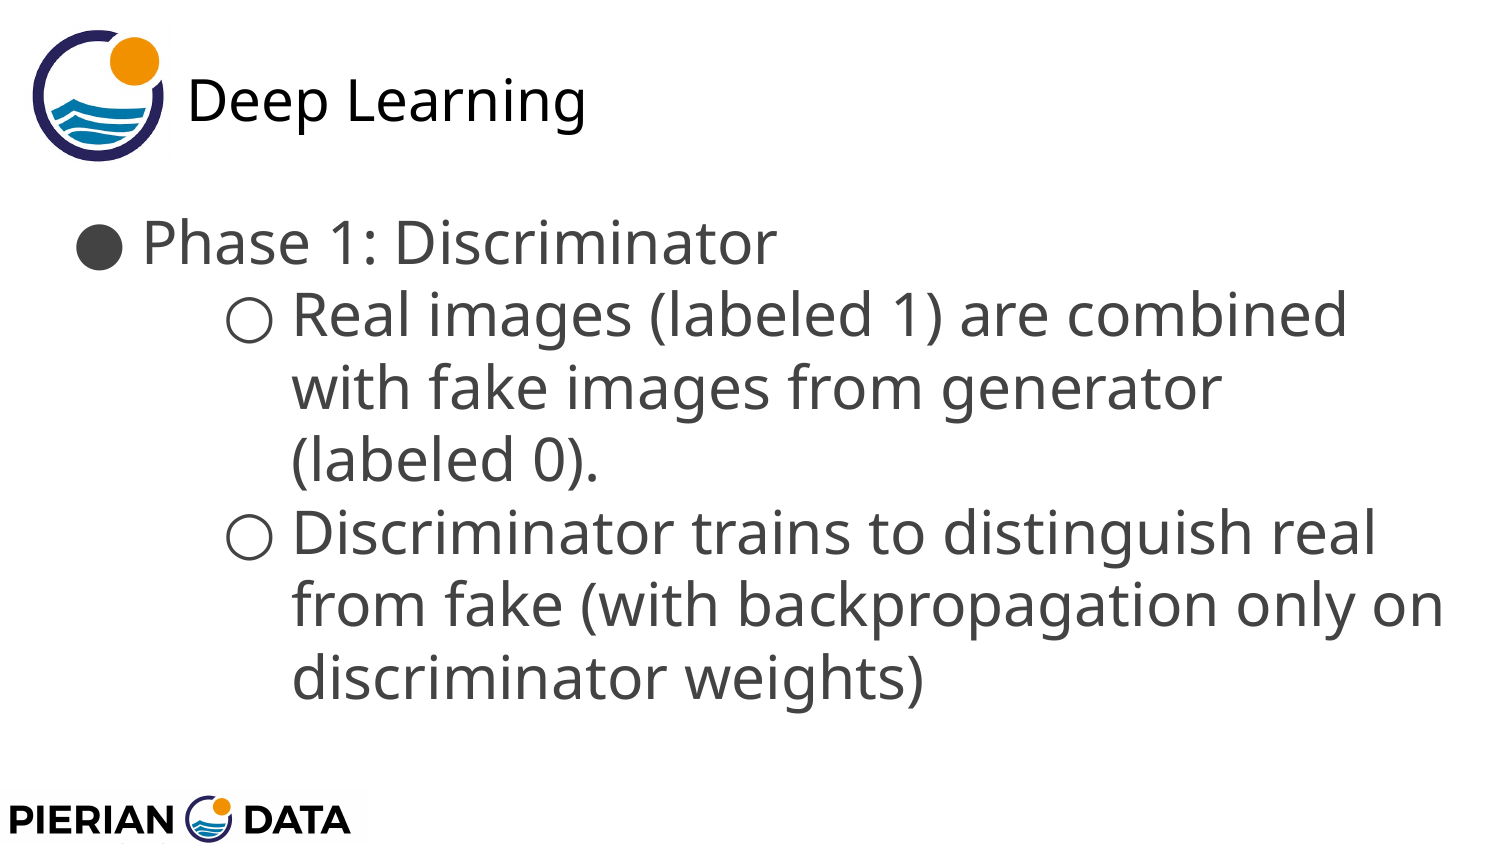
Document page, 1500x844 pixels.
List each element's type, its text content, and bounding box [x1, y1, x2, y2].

title Deep Learning [176, 48, 1449, 143]
picture [24, 24, 172, 167]
list Phase 1: Discriminator Real images (labeled 1) are combined with fake images from generator (labeled 0). Discriminator trains to distinguish real from fake (with backpropagation only on discriminator weights) [51, 189, 1476, 750]
picture [0, 787, 368, 844]
